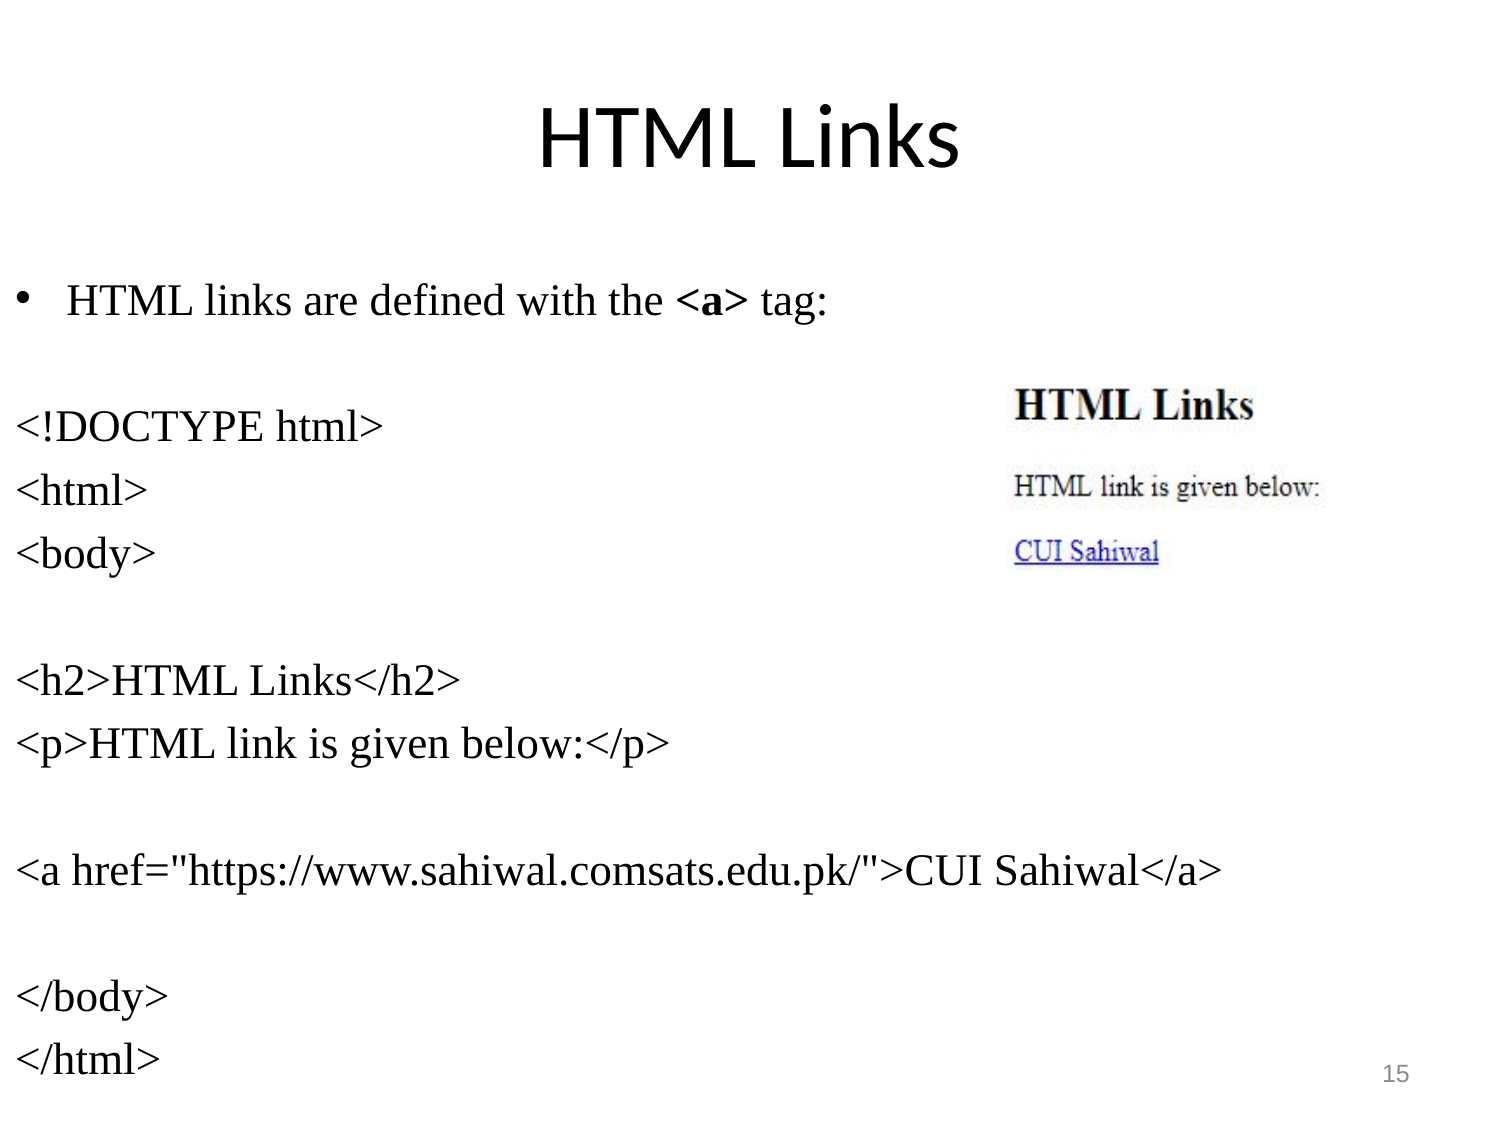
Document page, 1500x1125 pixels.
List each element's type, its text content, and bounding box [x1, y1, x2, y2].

title HTML Links [75, 37, 1425, 225]
picture [1005, 357, 1500, 653]
list HTML links are defined with the <a> tag: <!DOCTYPE html> <html> <body> <h2>HTML Links</h2> <p>HTML link is given below:</p> <a href="https://www.sahiwal.comsats.edu.pk/">CUI Sahiwal</a> </body> </html> [0, 262, 1500, 1103]
slide_number 15 [1074, 1042, 1425, 1103]
